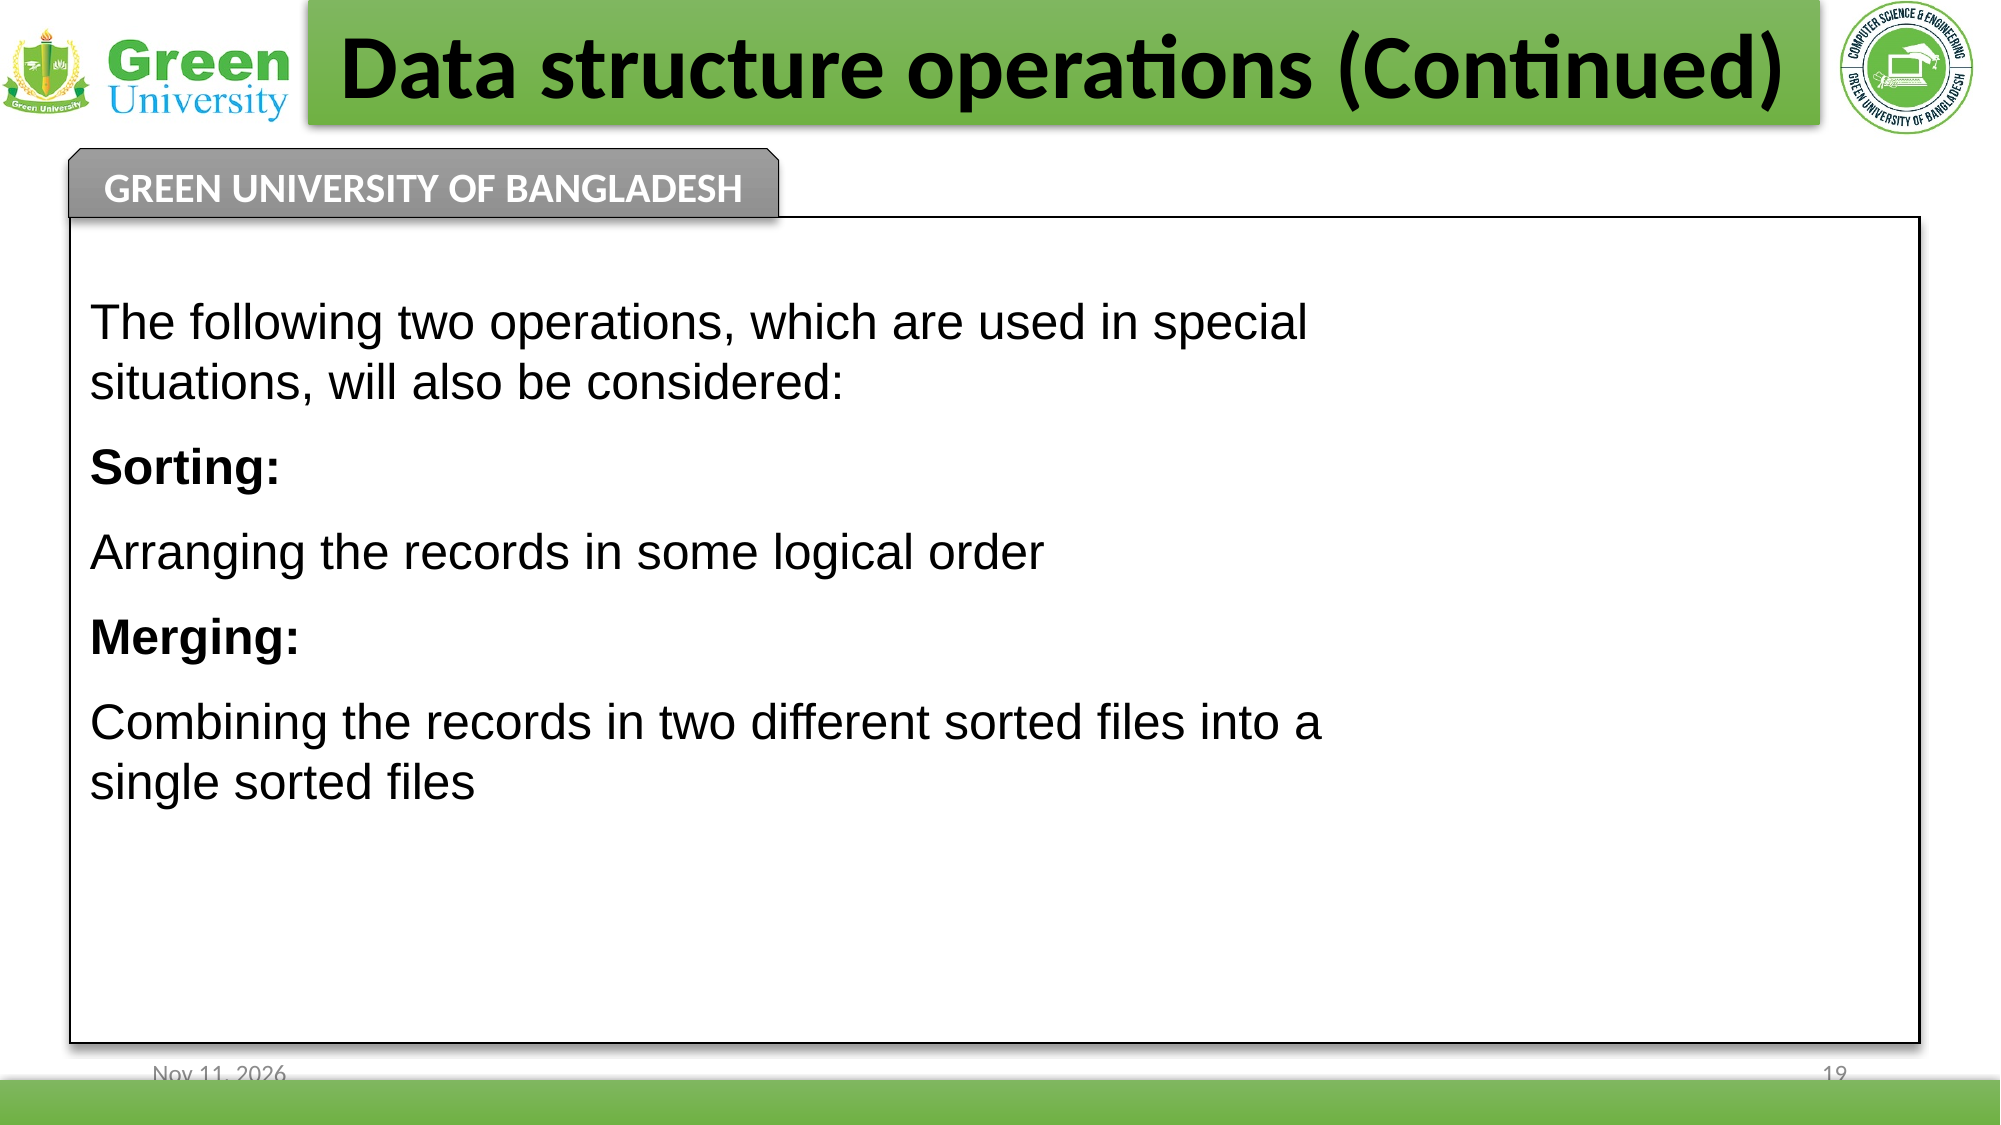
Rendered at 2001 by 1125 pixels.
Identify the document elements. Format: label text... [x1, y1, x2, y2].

picture [0, 26, 292, 125]
text_box [69, 216, 1921, 1044]
text_box [0, 1080, 2000, 1125]
text_box The following two operations, which are used in special situations, will also be considered: Sorting: Arranging the records in some logical order Merging: Combining the records in two different sorted files into a single sorted files [74, 282, 1425, 902]
text_box GREEN UNIVERSITY OF BANGLADESH [68, 148, 780, 218]
slide_number 9-Feb-21 [137, 1042, 588, 1103]
slide_number 19 [1412, 1042, 1863, 1103]
text_box Data structure operations (Continued) [308, 0, 1819, 125]
picture [1819, 0, 1998, 149]
